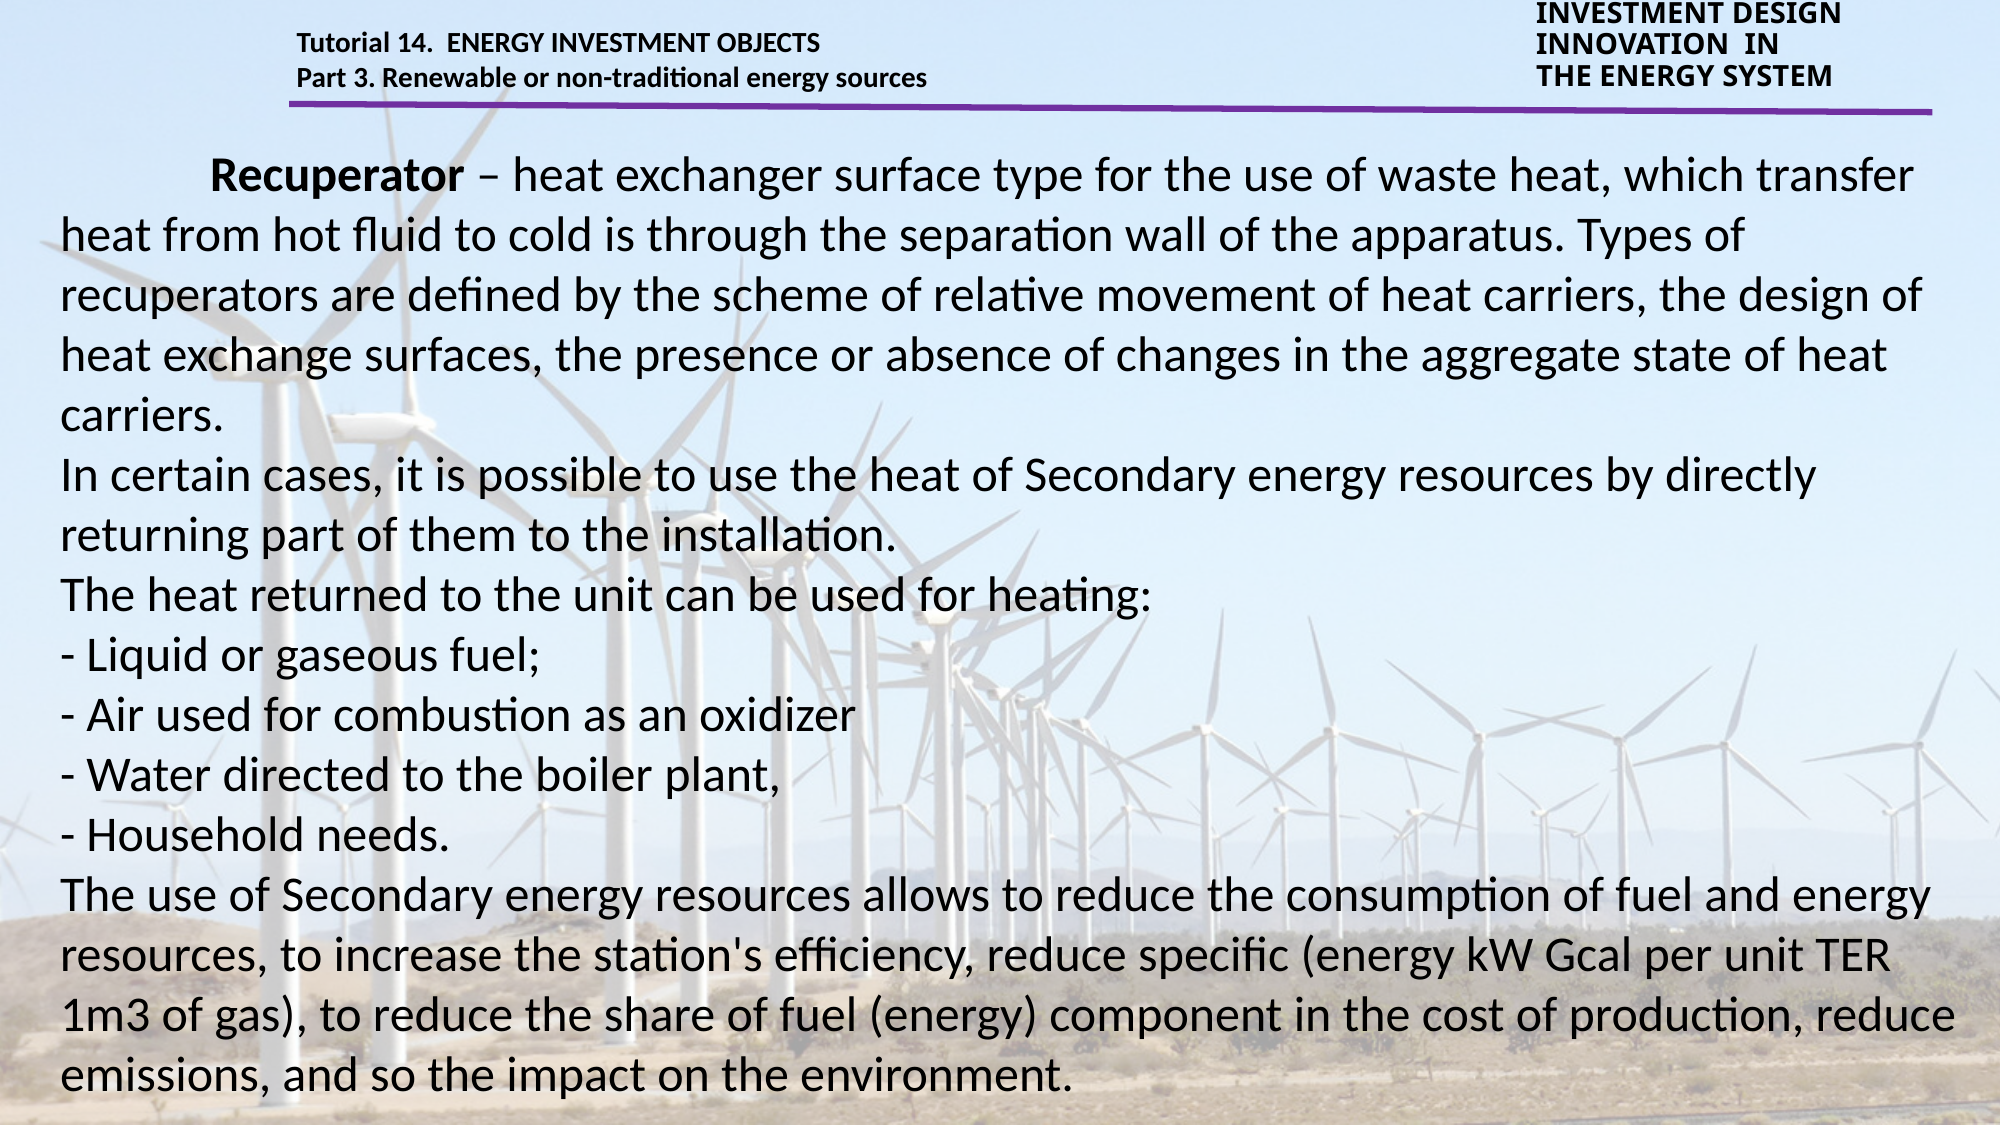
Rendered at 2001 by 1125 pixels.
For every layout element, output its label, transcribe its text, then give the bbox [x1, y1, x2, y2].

text_box [514, 0, 2000, 61]
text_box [289, 103, 1933, 113]
text_box Recuperator – heat exchanger surface type for the use of waste heat, which transfer heat from hot fluid to cold is through the separation wall of the apparatus. Types of recuperators are defined by the scheme of relative movement of heat carriers, the design of heat exchange surfaces, the presence or absence of changes in the aggregate state of heat carriers. In certain cases, it is possible to use the heat of Secondary energy resources by directly returning part of them to the installation. The heat returned to the unit can be used for heating: - Liquid or gaseous fuel; - Air used for combustion as an oxidizer - Water directed to the boiler plant, - Household needs. The use of Secondary energy resources allows to reduce the consumption of fuel and energy resources, to increase the station's efficiency, reduce specific (energy kW Gcal per unit TER 1m3 of gas), to reduce the share of fuel (energy) component in the cost of production, reduce emissions, and so the impact on the environment. [44, 134, 1979, 1110]
text_box Tutorial 14. ENERGY INVESTMENT OBJECTS Part 3. Renewable or non-traditional energy sources [281, 16, 1001, 101]
text_box INVESTMENT DESIGN INNOVATION IN THE ENERGY SYSTEM [1520, 61, 2000, 100]
